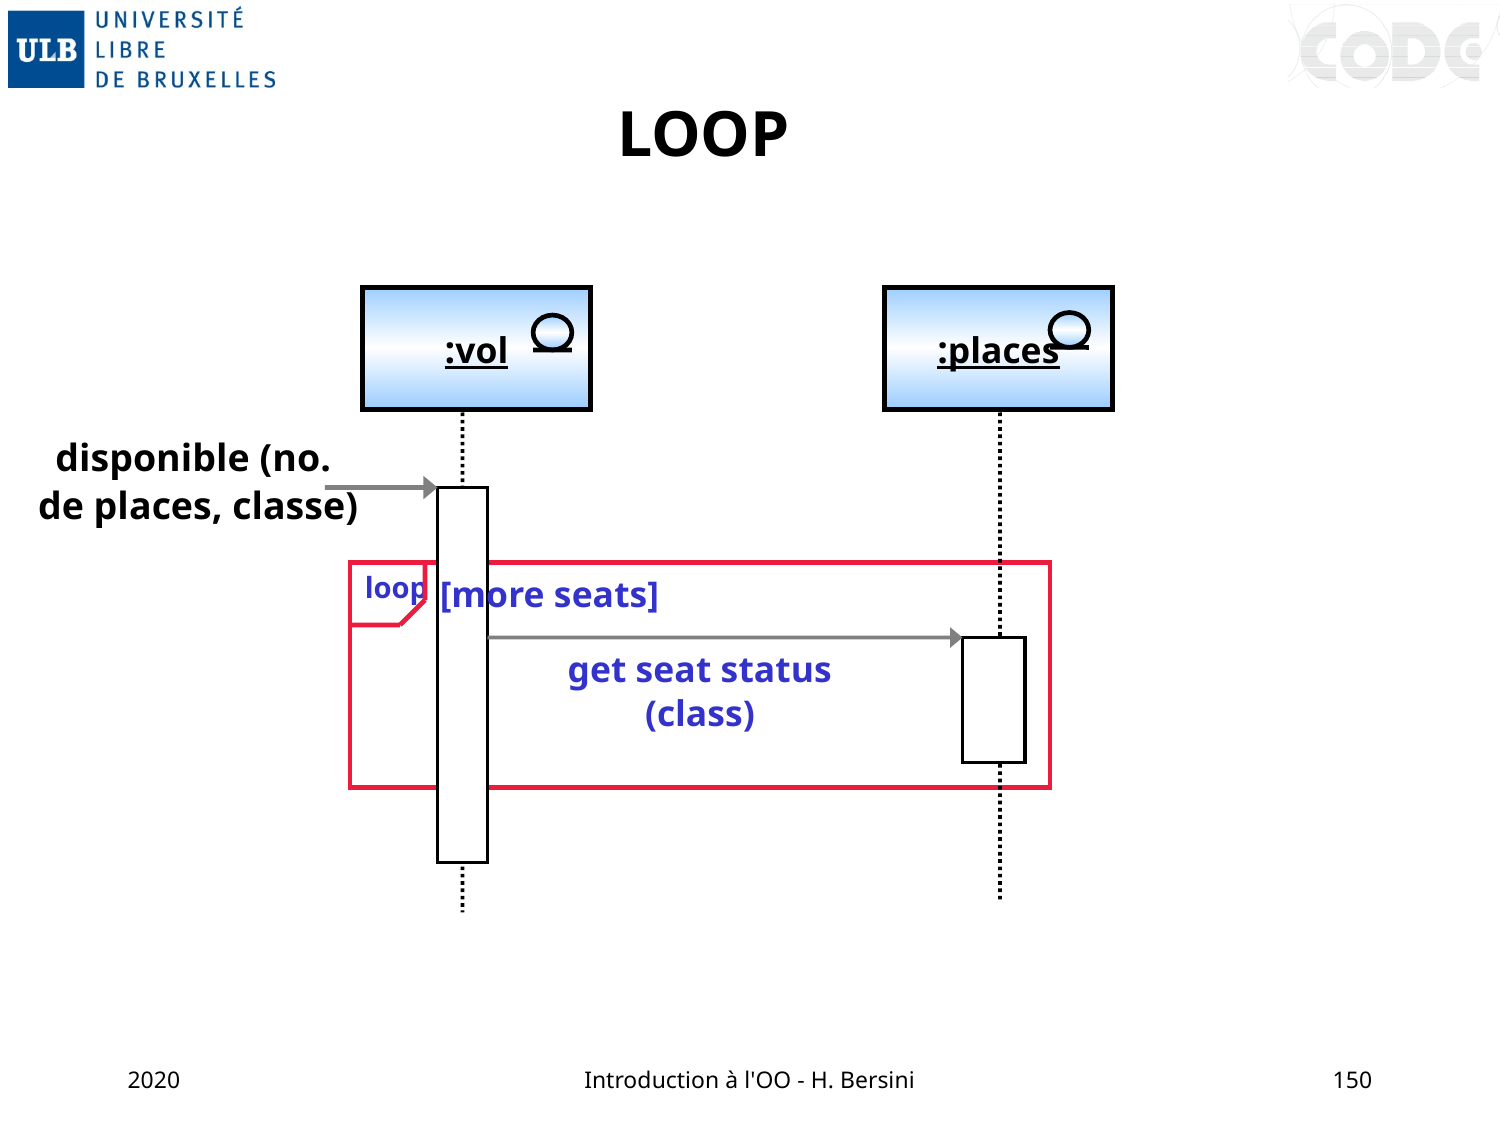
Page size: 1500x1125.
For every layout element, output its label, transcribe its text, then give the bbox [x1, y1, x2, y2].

slide_number 150 [1074, 1058, 1388, 1101]
text_box [375, 477, 438, 498]
text_box :vol [362, 287, 591, 410]
picture [1287, 4, 1500, 88]
title LOOP [66, 37, 1341, 225]
text_box loop [488, 562, 1050, 788]
text_box get seat status (class) [512, 638, 888, 742]
picture [8, 6, 275, 88]
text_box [532, 314, 573, 351]
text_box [1049, 312, 1090, 348]
text_box loop [350, 562, 437, 788]
text_box :places [884, 287, 1113, 410]
text_box [487, 627, 963, 648]
slide_number 2020 [112, 1058, 426, 1101]
text_box [962, 637, 1025, 763]
text_box disponible (no. de places, classe) [21, 424, 375, 534]
text_box [more seats] [425, 562, 688, 622]
footer Introduction à l'OO - H. Bersini [512, 1058, 988, 1101]
text_box [437, 487, 488, 562]
text_box [437, 622, 488, 863]
